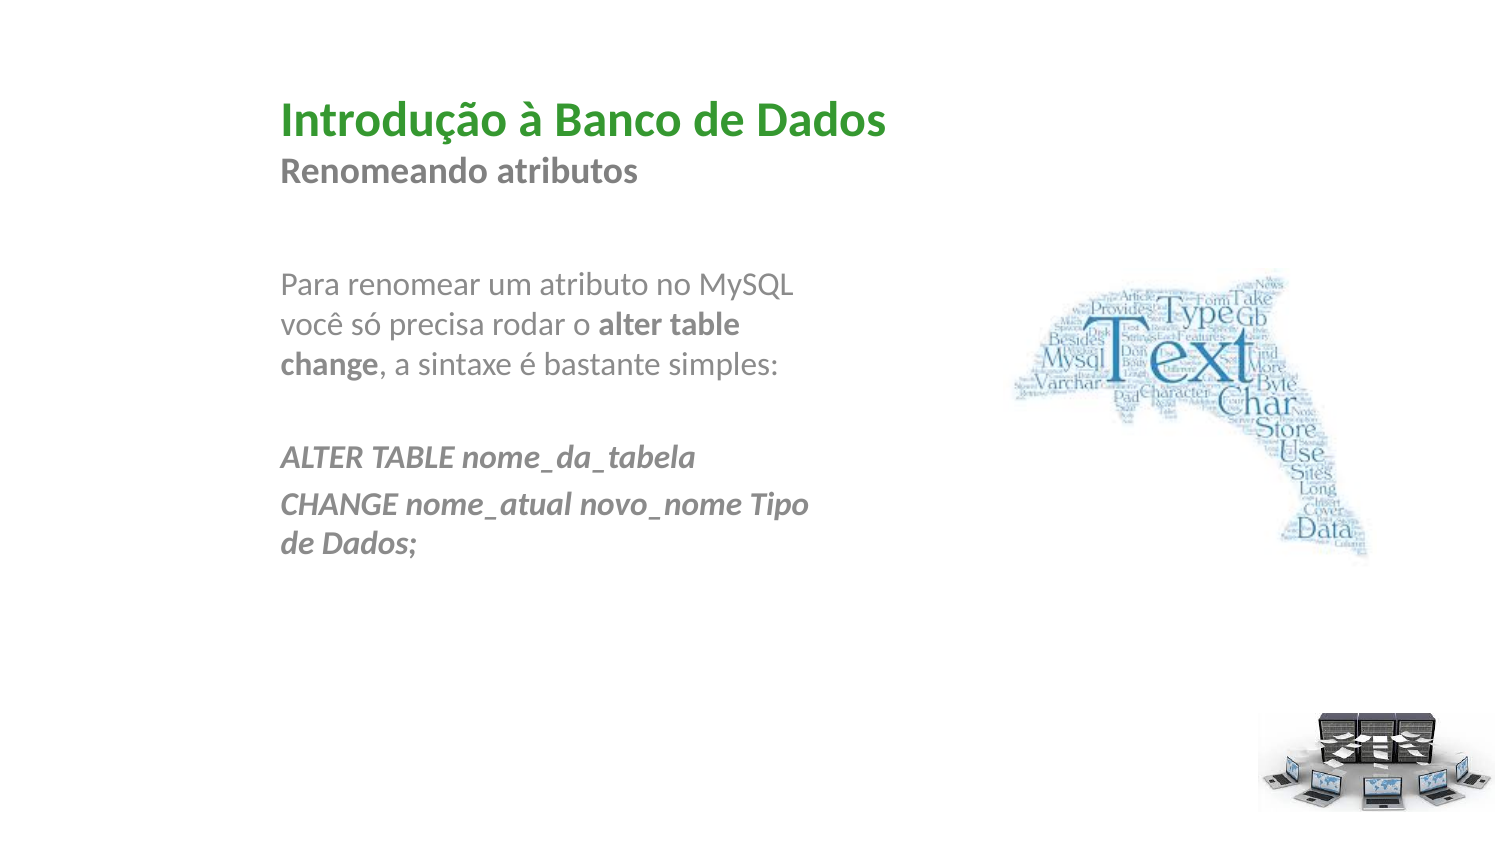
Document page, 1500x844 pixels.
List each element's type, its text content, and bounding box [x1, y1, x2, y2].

picture [1258, 713, 1495, 812]
text_box Para renomear um atributo no MySQL você só precisa rodar o alter table change, a sintaxe é bastante simples: ALTER TABLE nome_da_tabela CHANGE nome_atual novo_nome Tipo de Dados; [265, 254, 846, 800]
text_box Introdução à Banco de Dados Renomeando atributos [265, 78, 1425, 233]
picture [1002, 268, 1377, 568]
